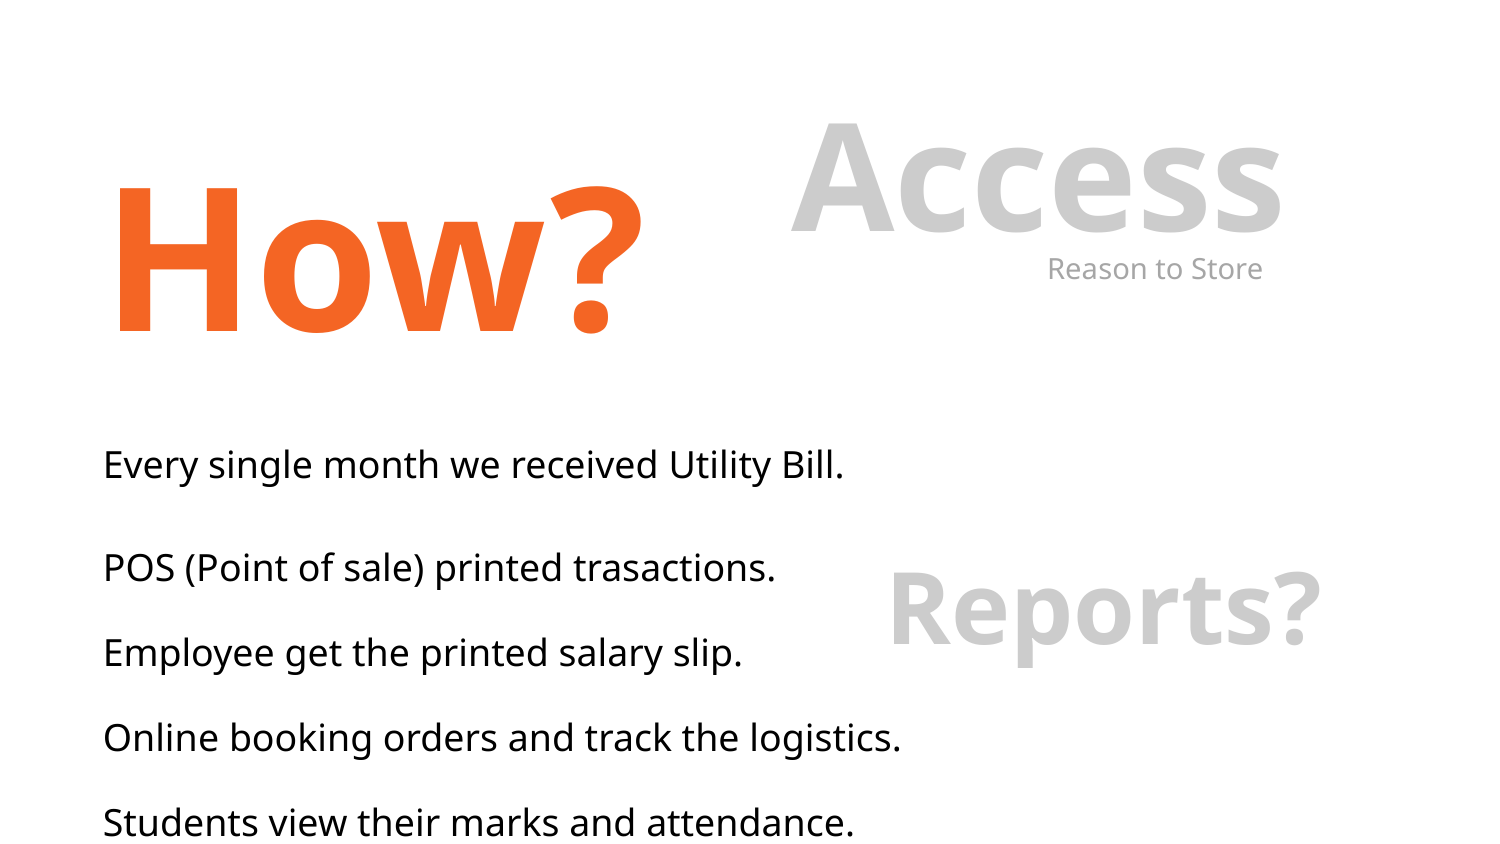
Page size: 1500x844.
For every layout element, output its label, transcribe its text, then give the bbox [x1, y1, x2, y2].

text_box Reports? [870, 529, 1500, 656]
title Access [776, 66, 1463, 193]
text_box Reason to Store [1032, 242, 1279, 293]
title How? [87, 116, 941, 243]
title Every single month we received Utility Bill. POS (Point of sale) printed trasactions. Employee get the printed salary slip. Online booking orders and track the logistics. Students view their marks and attendance. [87, 340, 941, 844]
